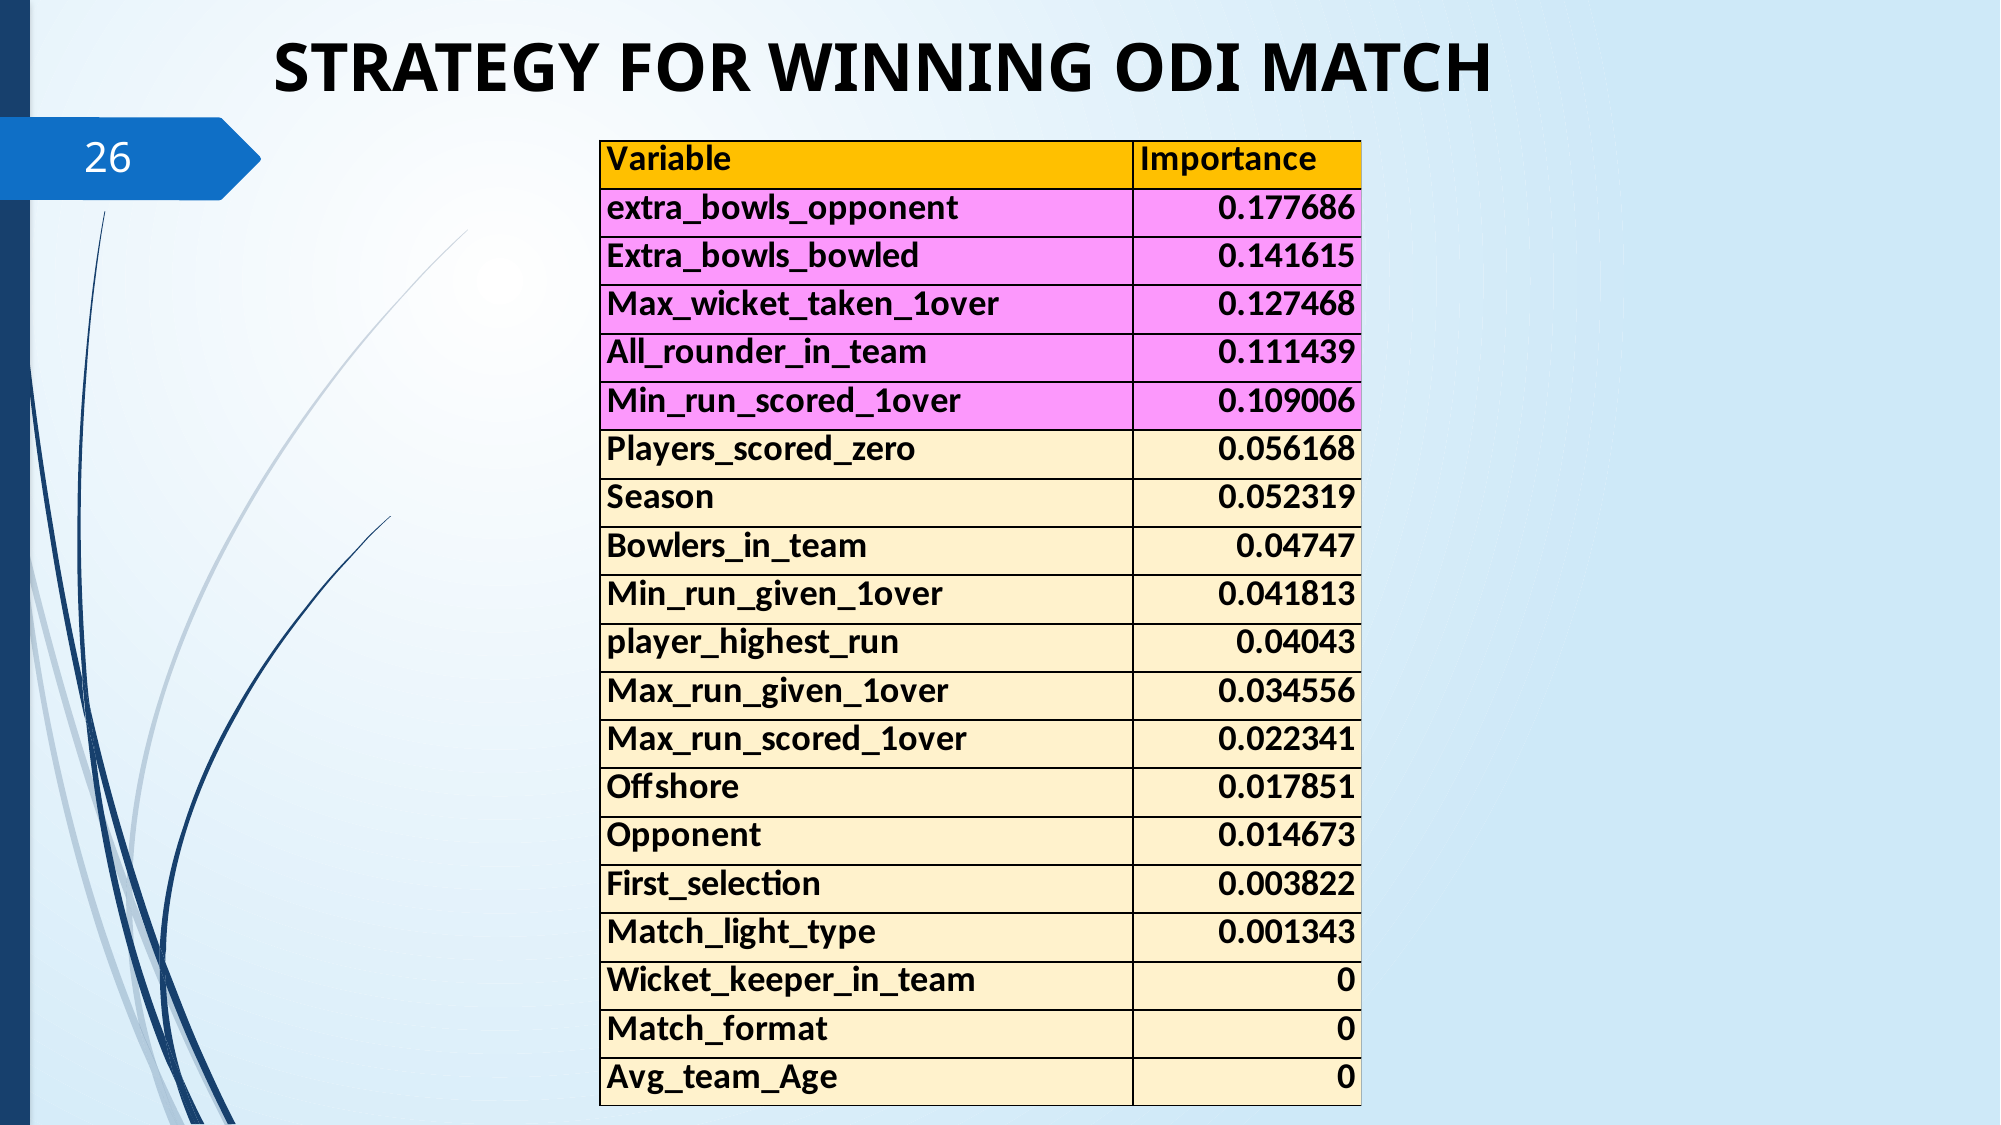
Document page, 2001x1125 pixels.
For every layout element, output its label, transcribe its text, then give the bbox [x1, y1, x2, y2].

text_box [598, 139, 1364, 1108]
text_box STRATEGY FOR WINNING ODI MATCH [258, 17, 1590, 112]
slide_number 26 [19, 129, 148, 190]
